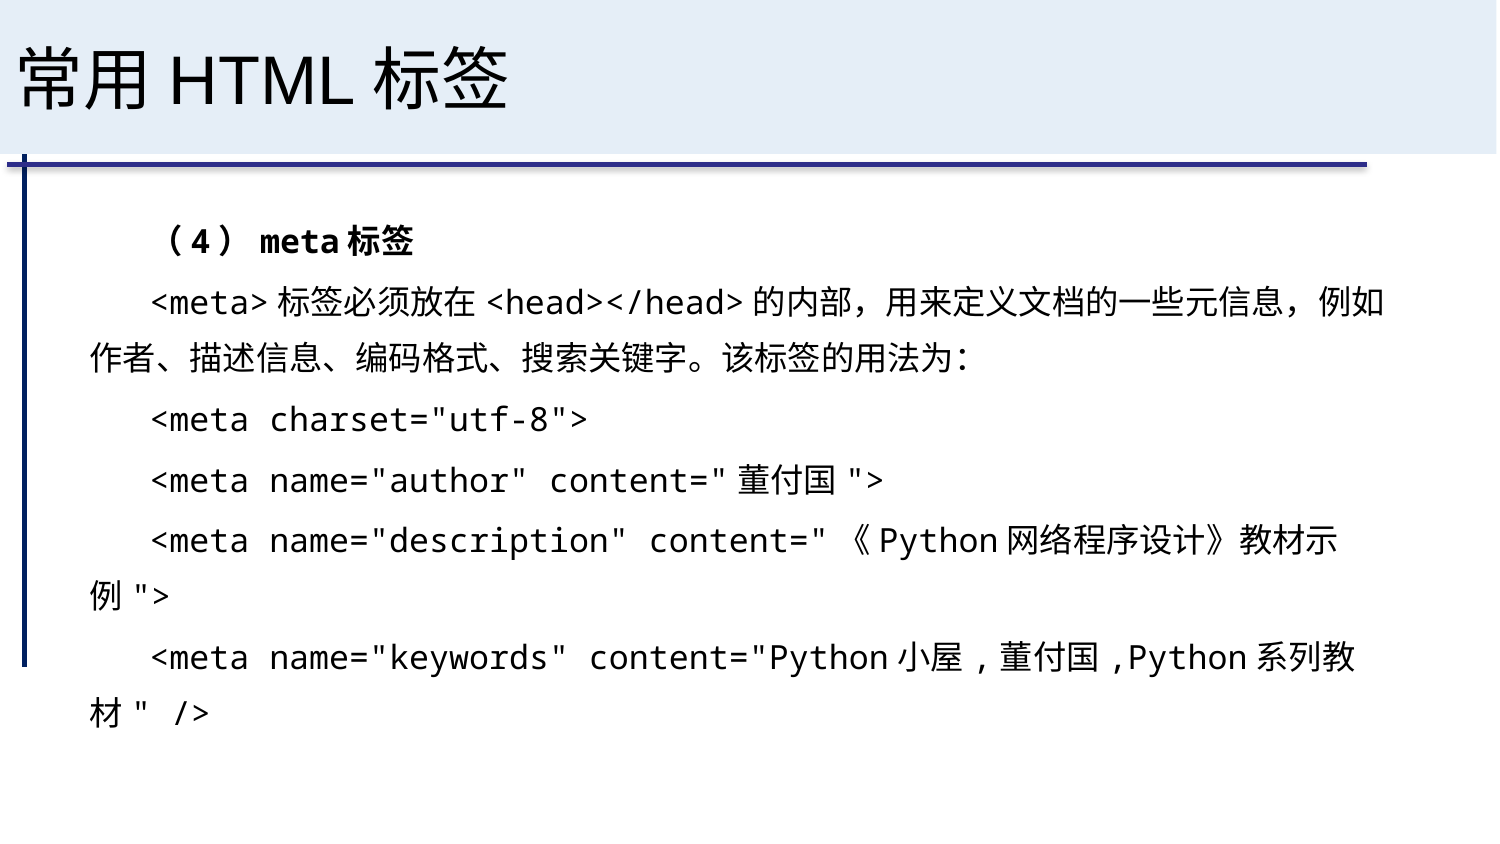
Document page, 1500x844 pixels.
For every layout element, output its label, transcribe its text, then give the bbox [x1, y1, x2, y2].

title 常用HTML标签 [0, 0, 1497, 154]
list （4）meta标签 <meta>标签必须放在<head></head>的内部，用来定义文档的一些元信息，例如作者、描述信息、编码格式、搜索关键字。该标签的用法为： <meta charset="utf-8"> <meta name="author" content="董付国"> <meta name="description" content="《Python网络程序设计》教材示例"> <meta name="keywords" content="Python小屋,董付国,Python系列教材" /> [74, 196, 1426, 755]
